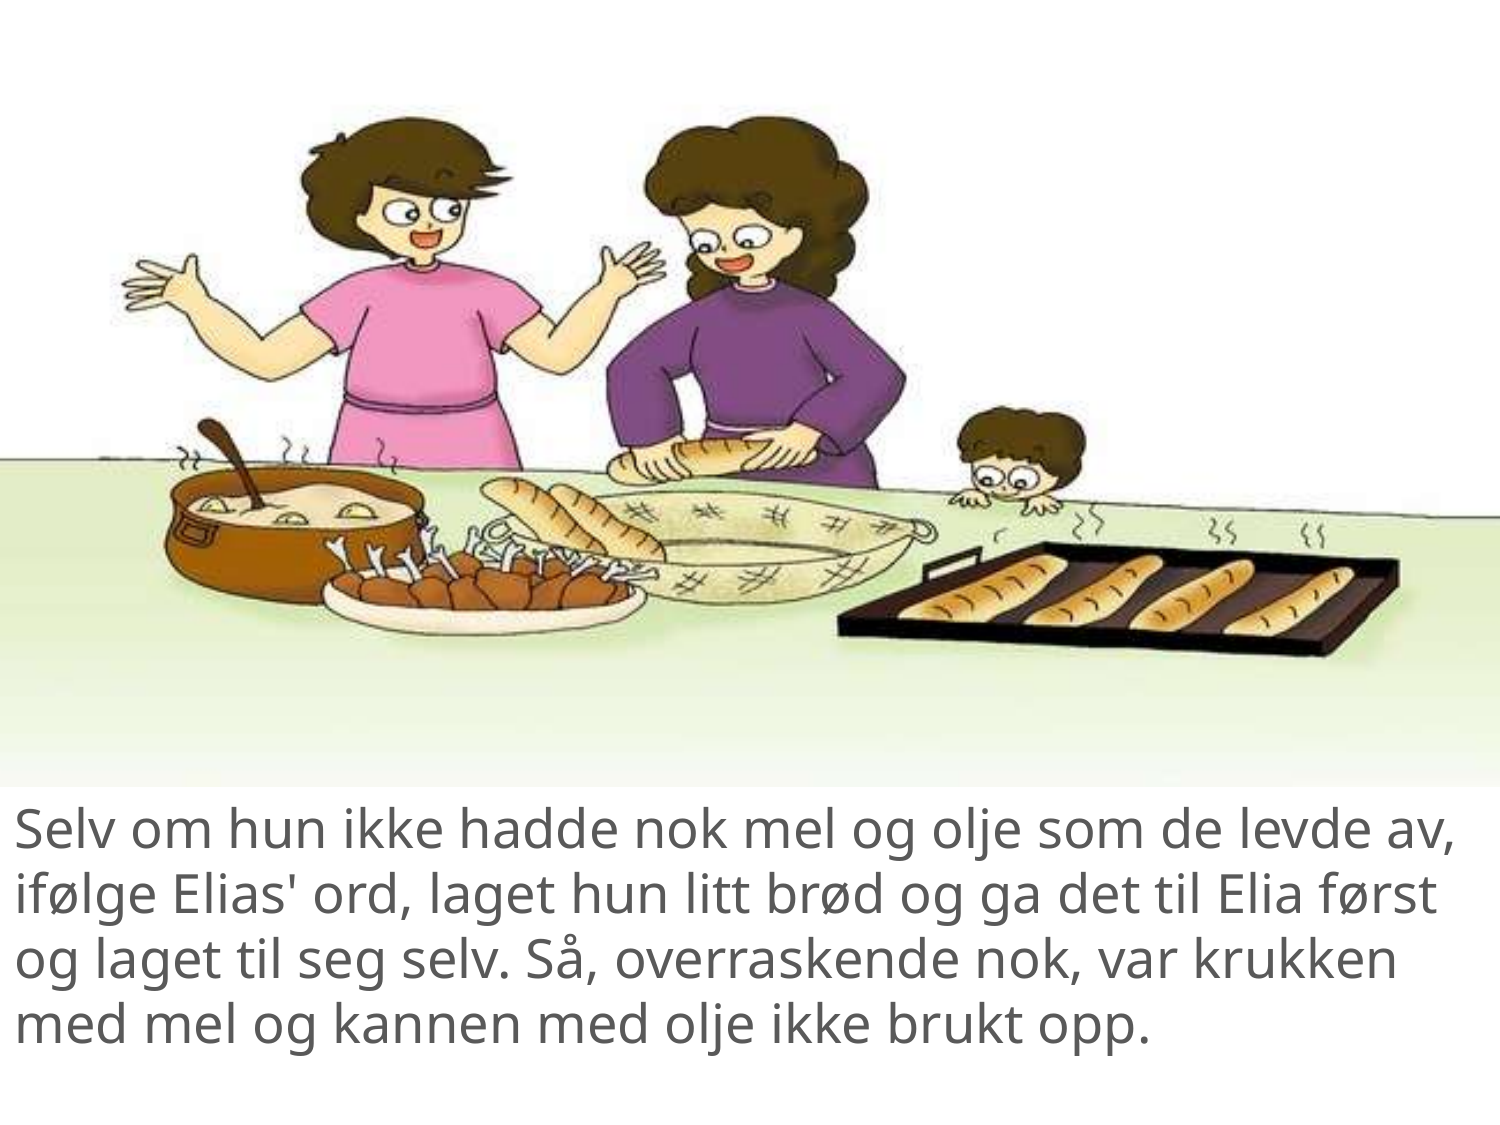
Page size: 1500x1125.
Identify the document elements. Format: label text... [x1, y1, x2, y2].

text_box Selv om hun ikke hadde nok mel og olje som de levde av, ifølge Elias' ord, laget hun litt brød og ga det til Elia først og laget til seg selv. Så, overraskende nok, var krukken med mel og kannen med olje ikke brukt opp. [0, 794, 1486, 1062]
picture [0, 0, 1500, 788]
